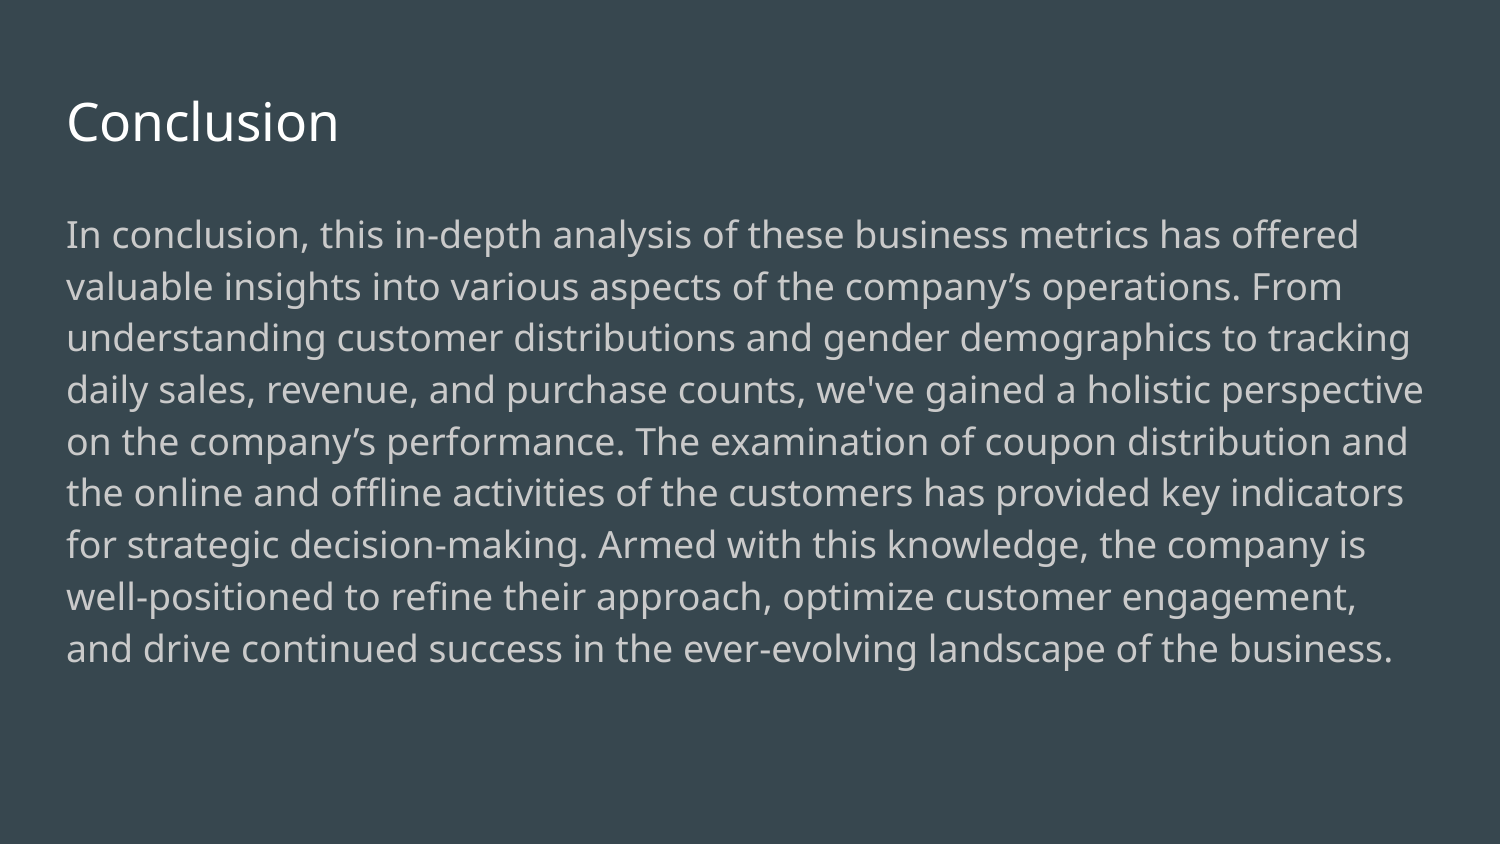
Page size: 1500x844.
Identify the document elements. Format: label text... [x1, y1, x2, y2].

title Conclusion [51, 72, 1449, 167]
list In conclusion, this in-depth analysis of these business metrics has offered valuable insights into various aspects of the company’s operations. From understanding customer distributions and gender demographics to tracking daily sales, revenue, and purchase counts, we've gained a holistic perspective on the company’s performance. The examination of coupon distribution and the online and offline activities of the customers has provided key indicators for strategic decision-making. Armed with this knowledge, the company is well-positioned to refine their approach, optimize customer engagement, and drive continued success in the ever-evolving landscape of the business. [51, 189, 1449, 750]
